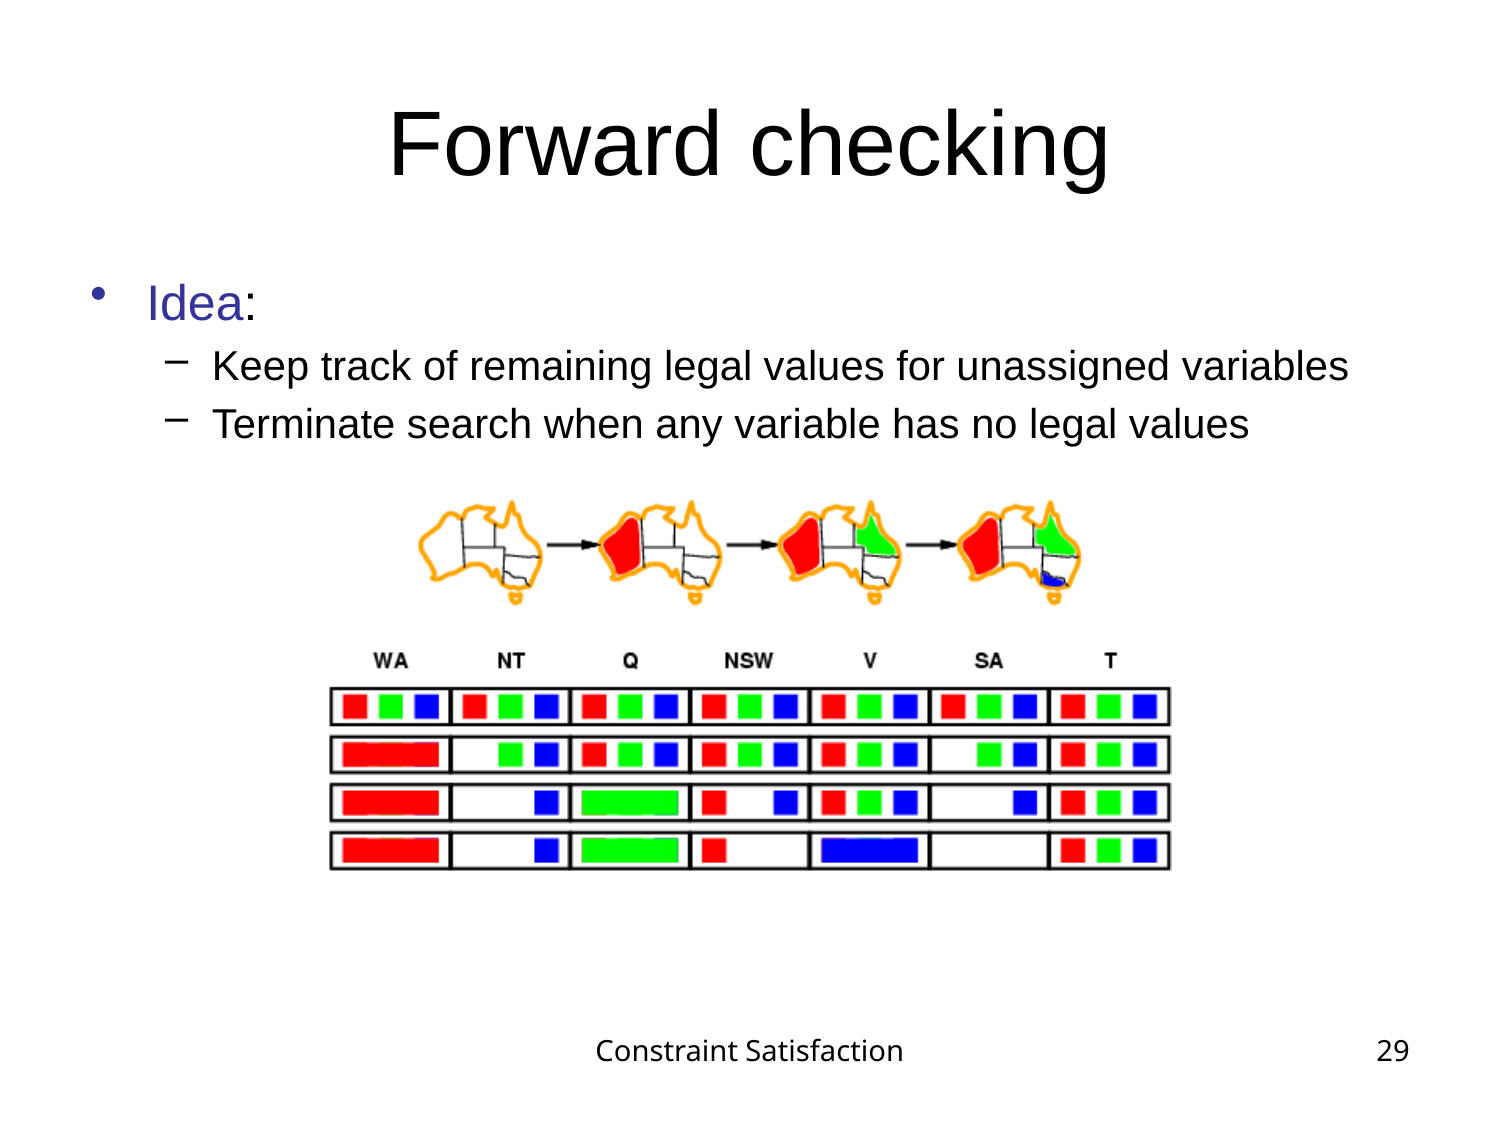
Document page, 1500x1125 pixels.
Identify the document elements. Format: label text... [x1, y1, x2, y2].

title Forward checking [75, 45, 1425, 233]
footer Constraint Satisfaction [512, 1024, 988, 1103]
picture [328, 499, 1172, 874]
list Idea: Keep track of remaining legal values for unassigned variables Terminate search when any variable has no legal values [75, 262, 1425, 1005]
slide_number 29 [1074, 1024, 1426, 1103]
